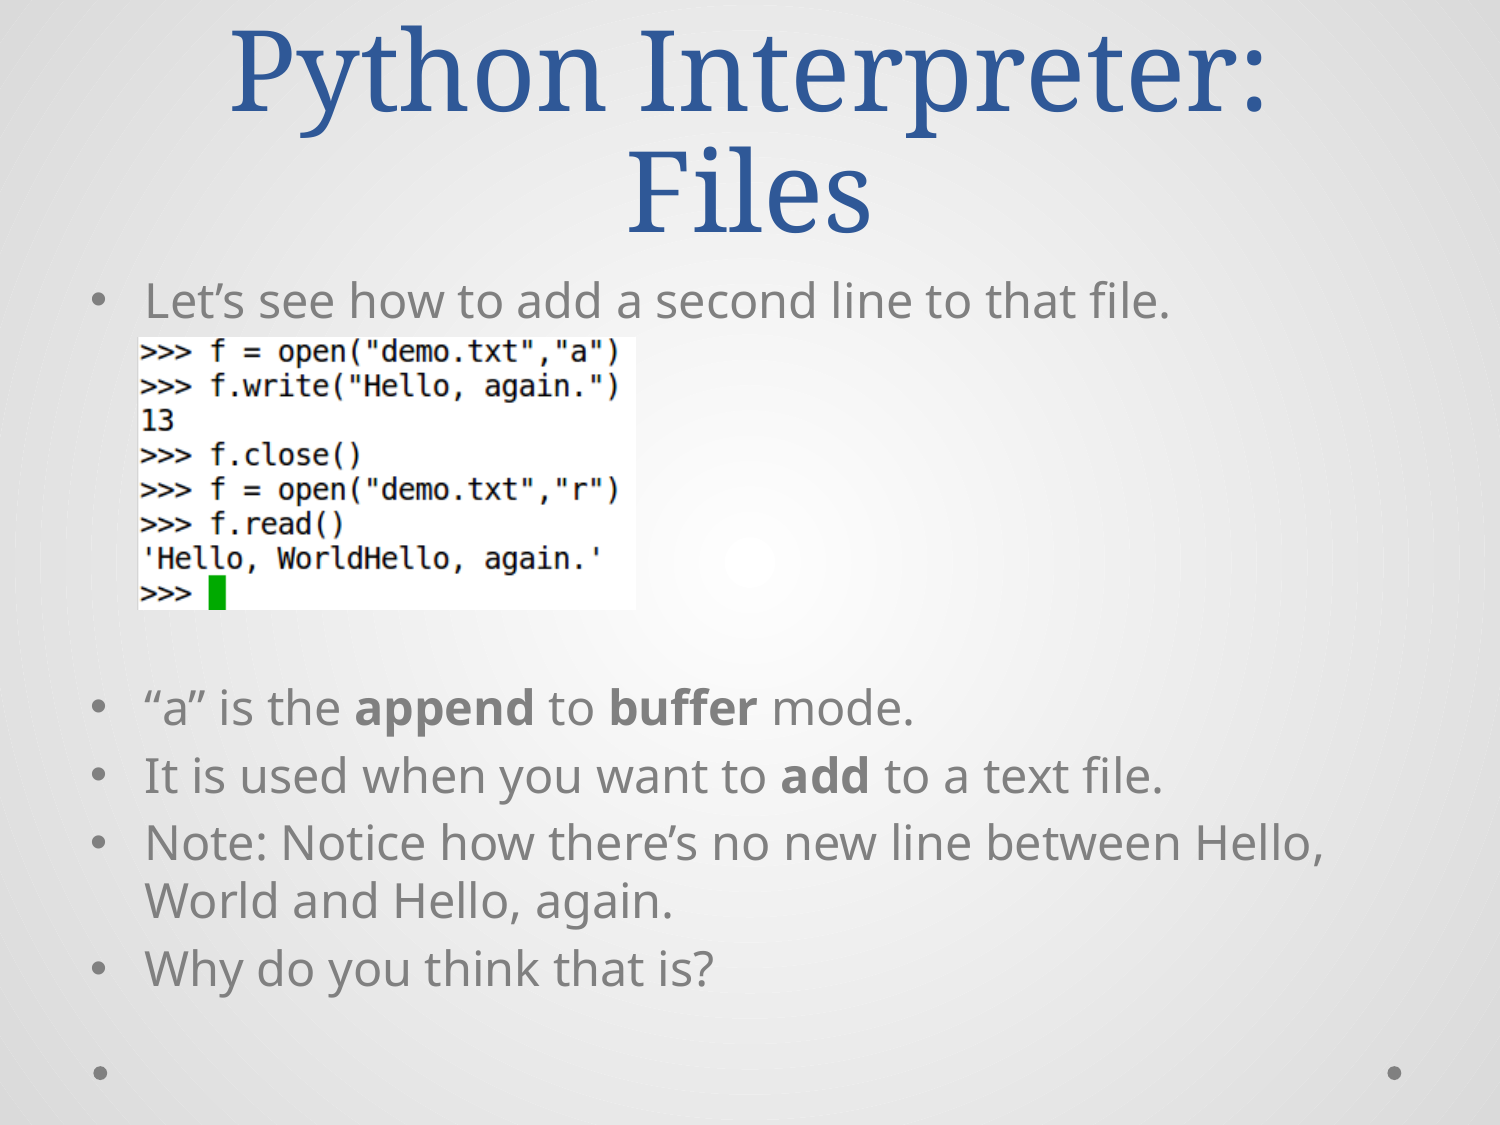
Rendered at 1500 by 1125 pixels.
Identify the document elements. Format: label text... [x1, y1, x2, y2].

list Let’s see how to add a second line to that file. “a” is the append to buffer mode. It is used when you want to add to a text file. Note: Notice how there’s no new line between Hello, World and Hello, again. Why do you think that is? [75, 262, 1425, 1005]
title Python Interpreter: Files [75, 0, 1425, 262]
picture [137, 337, 637, 610]
